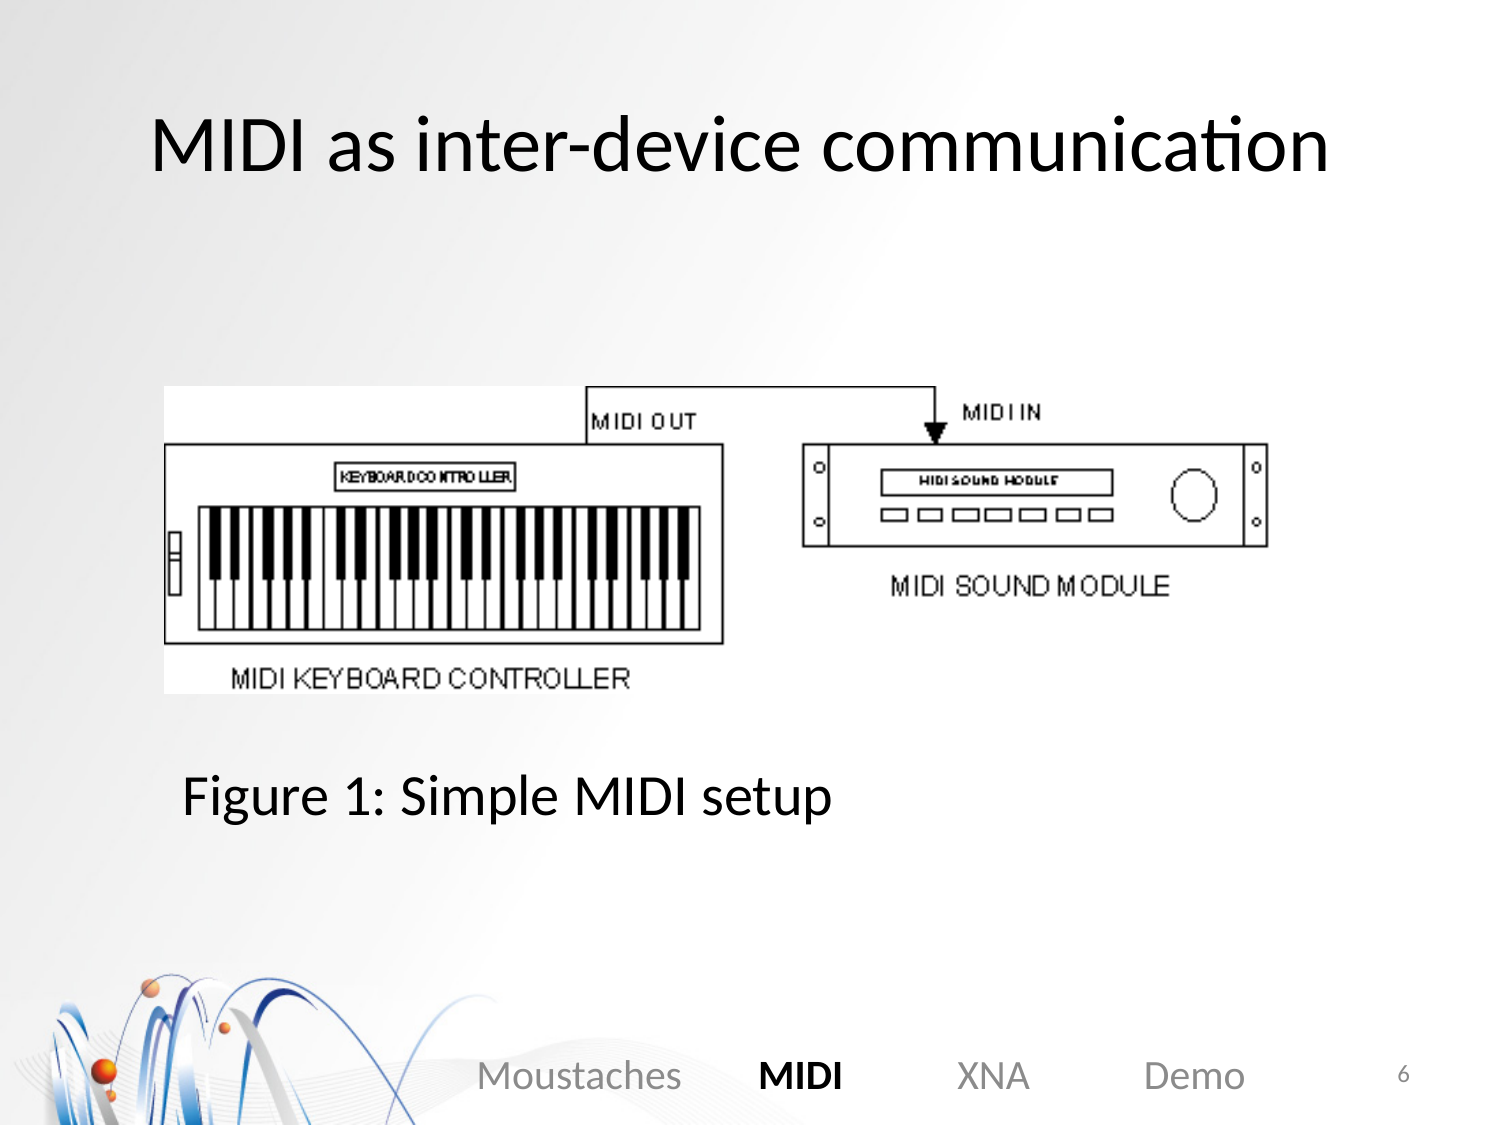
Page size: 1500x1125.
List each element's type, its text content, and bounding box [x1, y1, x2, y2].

title MIDI as inter-device communication [75, 45, 1425, 233]
footer Moustaches MIDI XNA Demo [433, 1042, 1289, 1103]
slide_number 6 [1300, 1042, 1425, 1103]
picture [0, 0, 1500, 1125]
text_box Figure 1: Simple MIDI setup [168, 750, 849, 835]
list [163, 386, 1272, 694]
